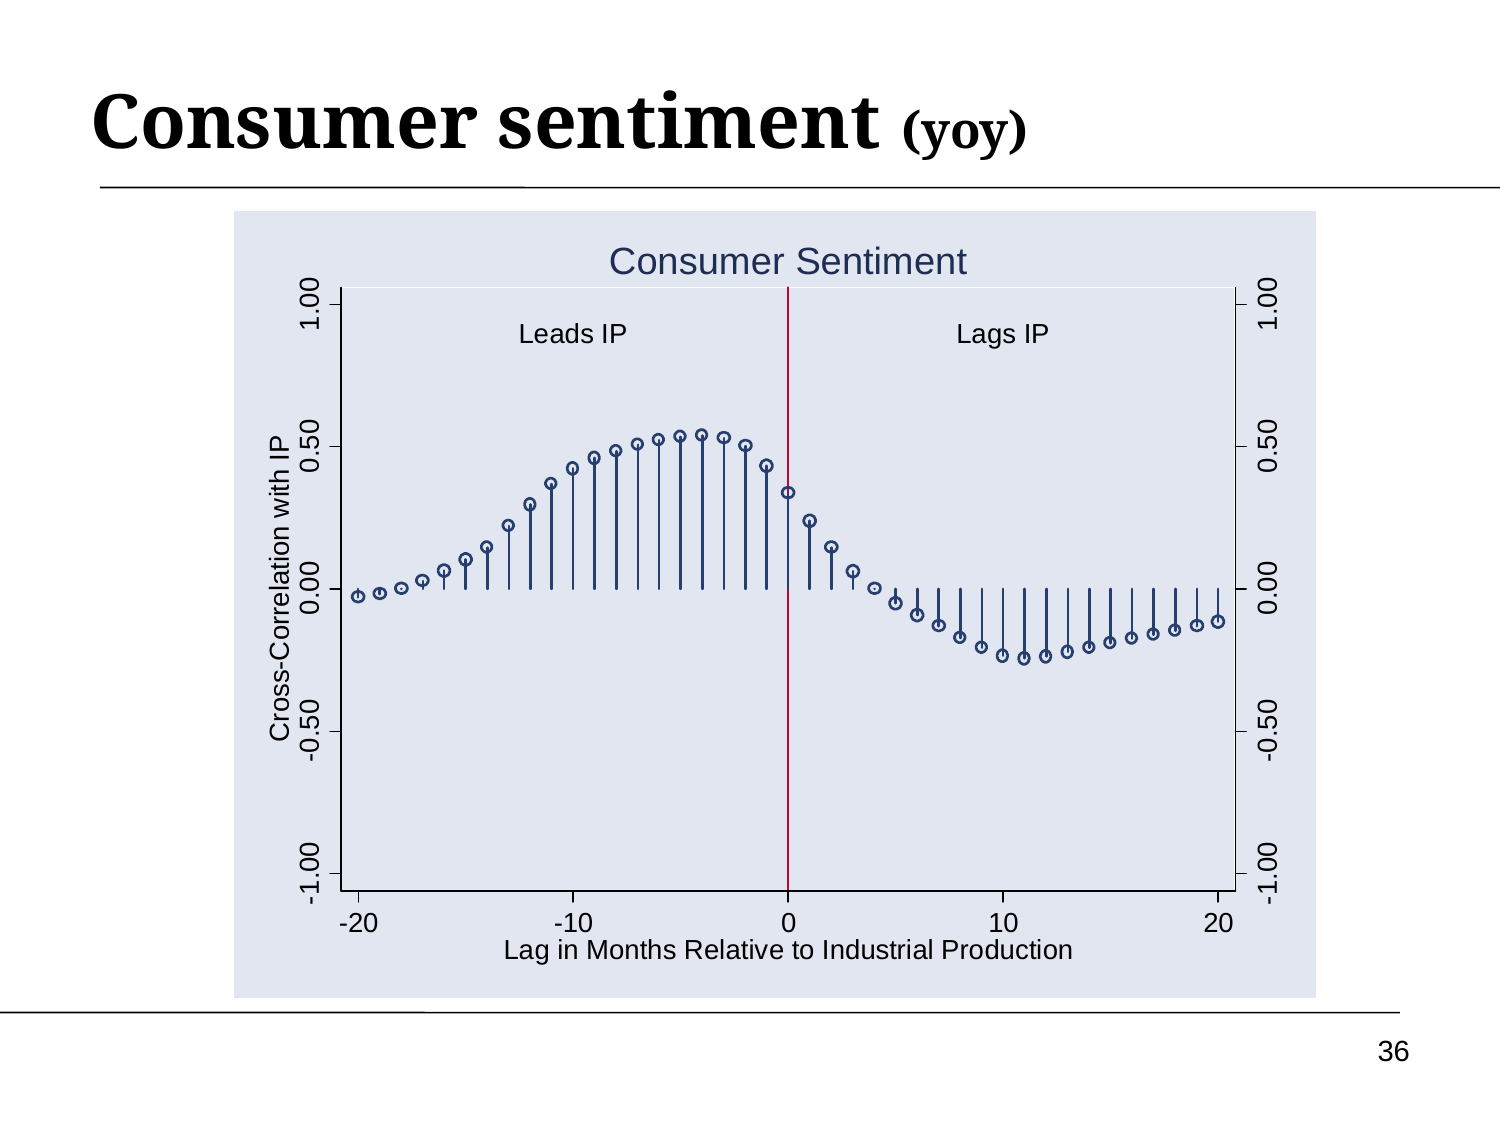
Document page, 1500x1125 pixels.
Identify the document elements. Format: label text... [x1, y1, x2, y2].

title Consumer sentiment (yoy) [74, 49, 1426, 188]
picture [224, 201, 1325, 1008]
slide_number 36 [1074, 1024, 1426, 1103]
